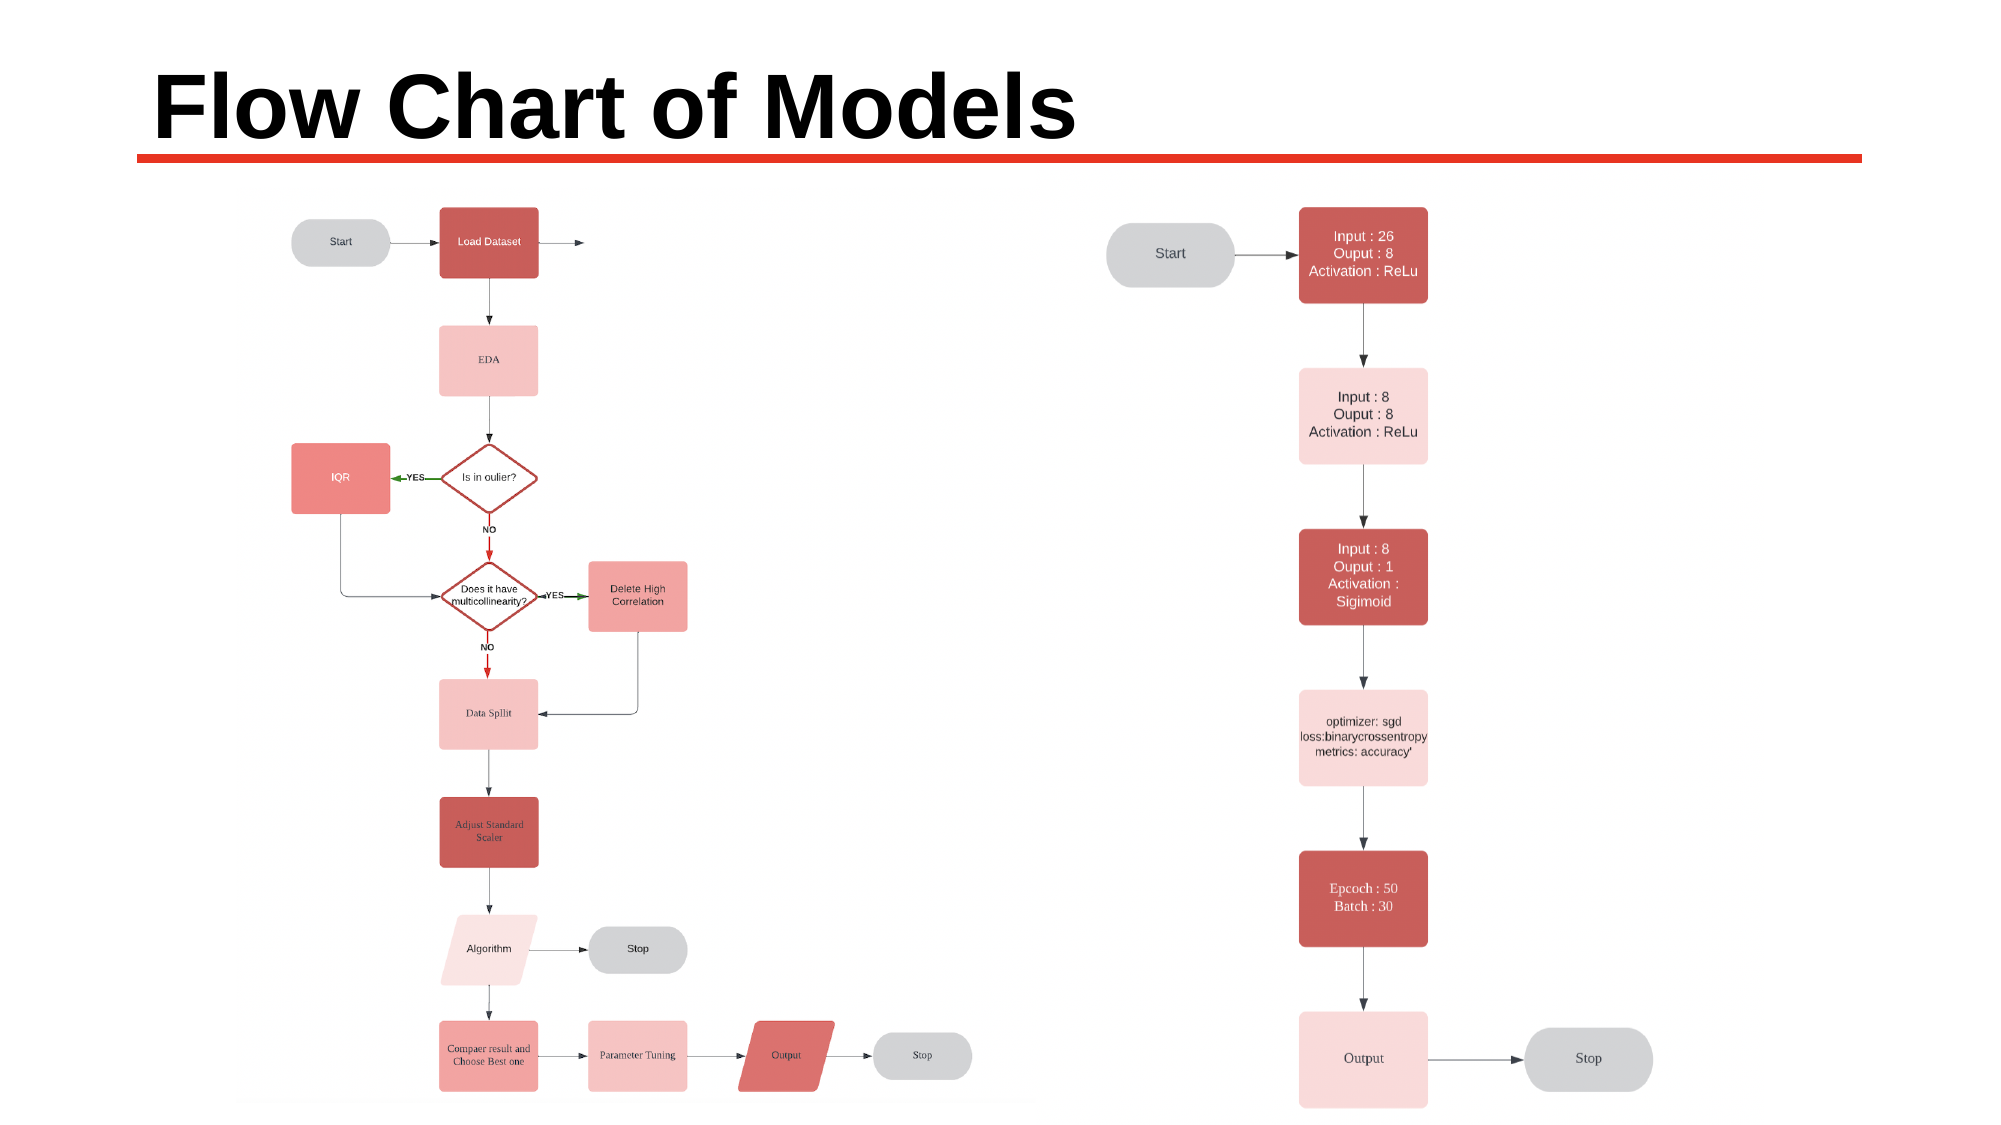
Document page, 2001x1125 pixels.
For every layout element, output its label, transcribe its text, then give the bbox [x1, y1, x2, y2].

picture [236, 164, 1764, 1125]
title Flow Chart of Models [137, 0, 1863, 218]
